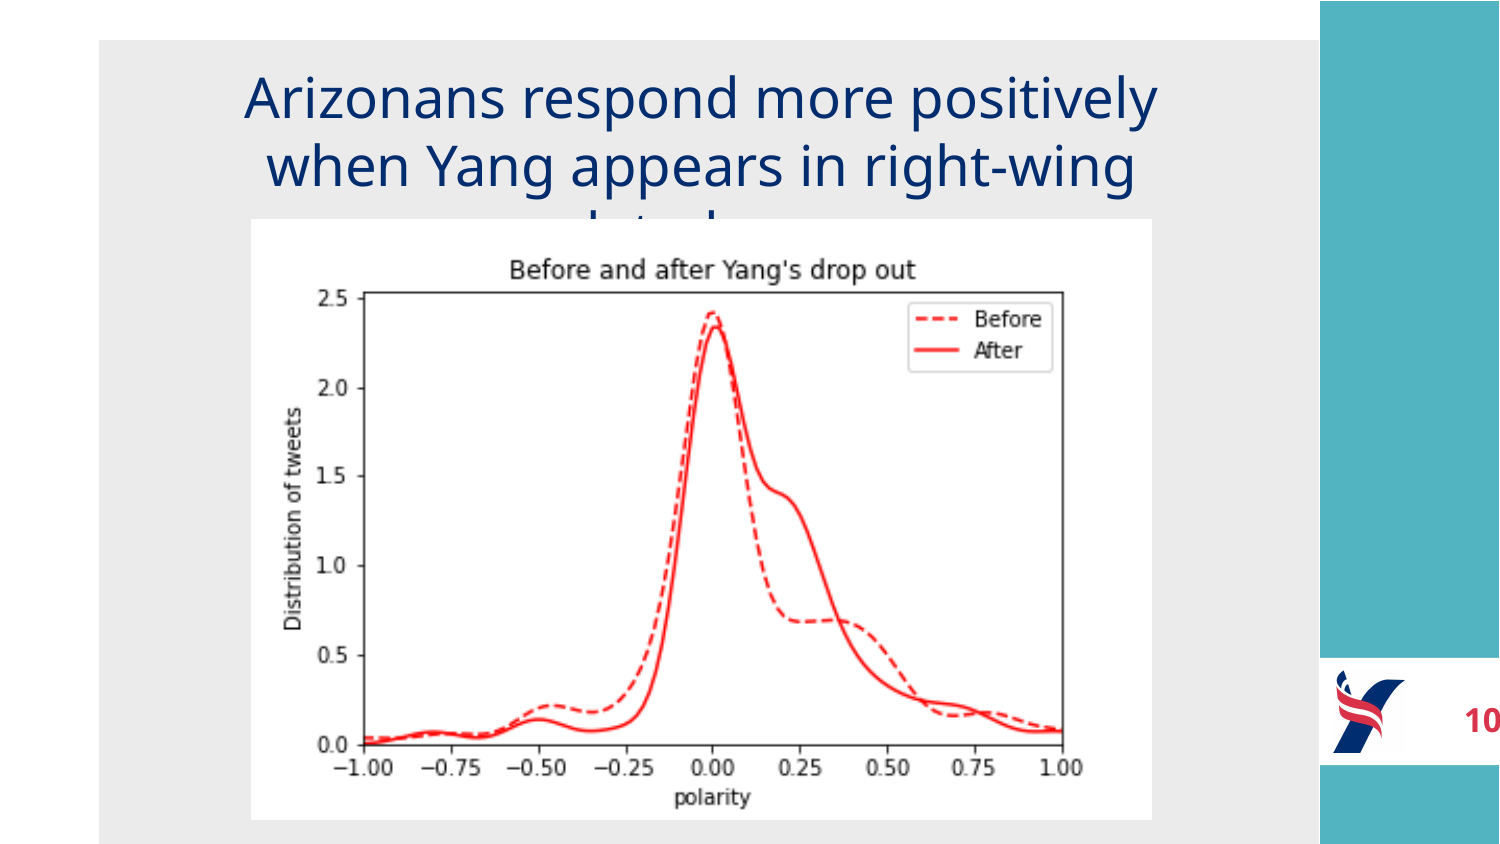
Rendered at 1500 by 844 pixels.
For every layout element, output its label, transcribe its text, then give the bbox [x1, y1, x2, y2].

text_box [1319, 766, 1500, 844]
picture [1332, 670, 1405, 753]
picture [251, 219, 1152, 820]
text_box [1319, 0, 1500, 657]
text_box Arizonans respond more positively when Yang appears in right-wing related news [158, 47, 1245, 167]
text_box [1319, 657, 1500, 766]
text_box 10 [1448, 684, 1500, 739]
